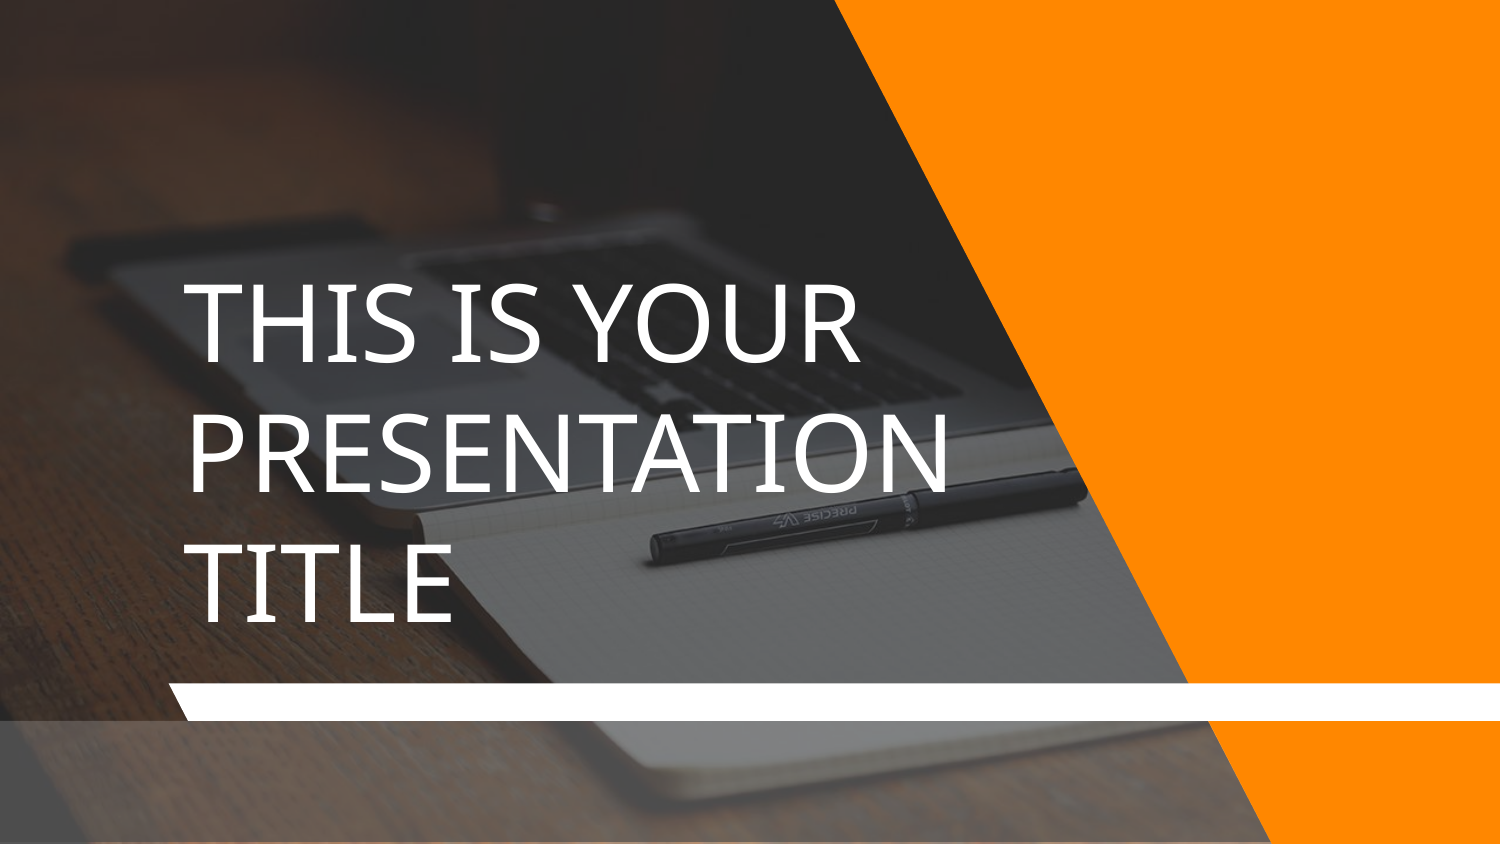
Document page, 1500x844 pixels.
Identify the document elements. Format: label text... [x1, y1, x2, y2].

title THIS IS YOUR PRESENTATION TITLE [168, 0, 1029, 660]
